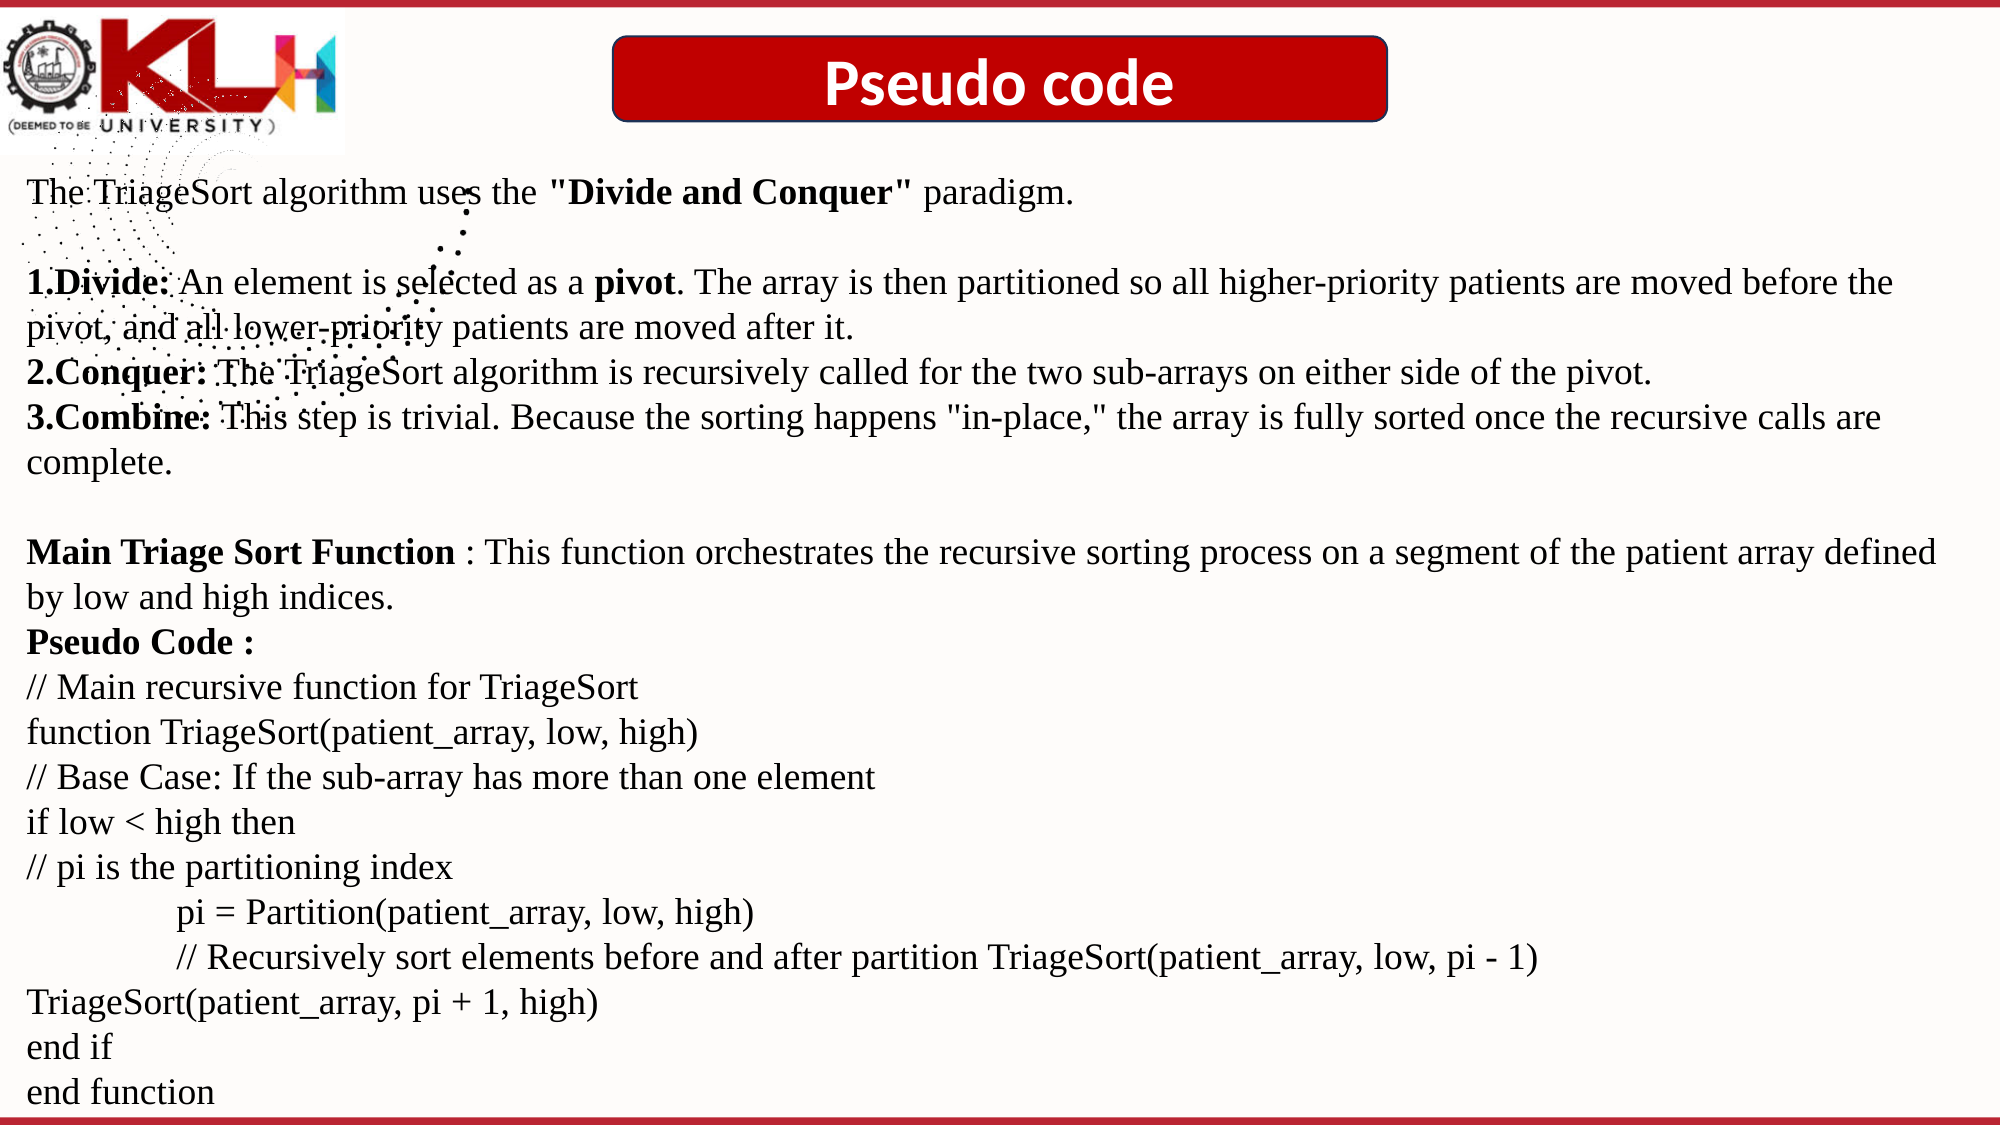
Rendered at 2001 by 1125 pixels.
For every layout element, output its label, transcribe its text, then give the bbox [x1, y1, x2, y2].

text_box The TriageSort algorithm uses the "Divide and Conquer" paradigm. Divide: An element is selected as a pivot. The array is then partitioned so all higher-priority patients are moved before the pivot, and all lower-priority patients are moved after it. Conquer: The TriageSort algorithm is recursively called for the two sub-arrays on either side of the pivot. Combine: This step is trivial. Because the sorting happens "in-place," the array is fully sorted once the recursive calls are complete. Main Triage Sort Function : This function orchestrates the recursive sorting process on a segment of the patient array defined by low and high indices. Pseudo Code : // Main recursive function for TriageSort function TriageSort(patient_array, low, high) // Base Case: If the sub-array has more than one element if low < high then // pi is the partitioning index pi = Partition(patient_array, low, high) // Recursively sort elements before and after partition TriageSort(patient_array, low, pi - 1) TriageSort(patient_array, pi + 1, high) end if end function [11, 159, 1989, 1125]
text_box Pseudo code [436, 31, 1564, 127]
picture [0, 0, 493, 493]
